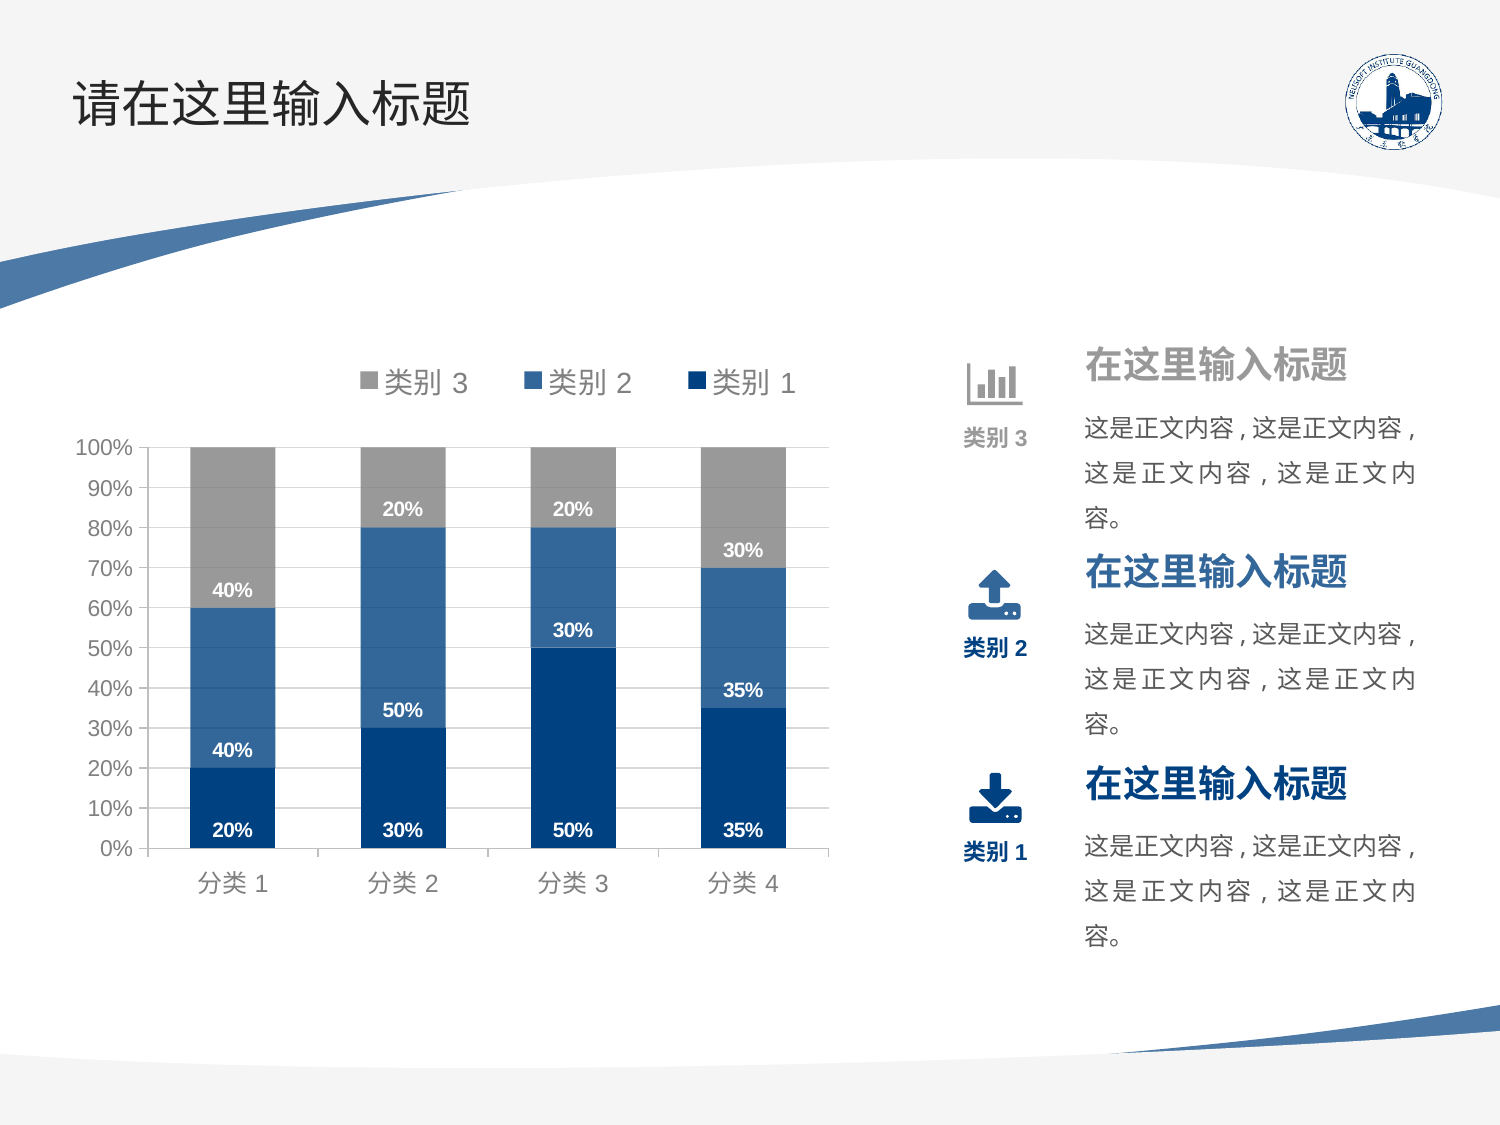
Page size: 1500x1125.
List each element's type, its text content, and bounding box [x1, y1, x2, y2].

text_box 这是正文内容,这是正文内容,这是正文内容,这是正文内容。 [1069, 390, 1432, 540]
title 请在这里输入标题 [59, 60, 1410, 149]
text_box 这是正文内容,这是正文内容,这是正文内容,这是正文内容。 [1069, 808, 1432, 958]
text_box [946, 363, 1045, 452]
text_box 这是正文内容,这是正文内容,这是正文内容,这是正文内容。 [1069, 596, 1432, 746]
picture [1343, 52, 1444, 152]
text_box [943, 772, 1048, 865]
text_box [946, 569, 1045, 662]
text_box 在这里输入标题 [1070, 765, 1364, 812]
text_box 在这里输入标题 [1070, 347, 1364, 394]
chart [43, 241, 877, 915]
text_box 在这里输入标题 [1070, 553, 1364, 600]
